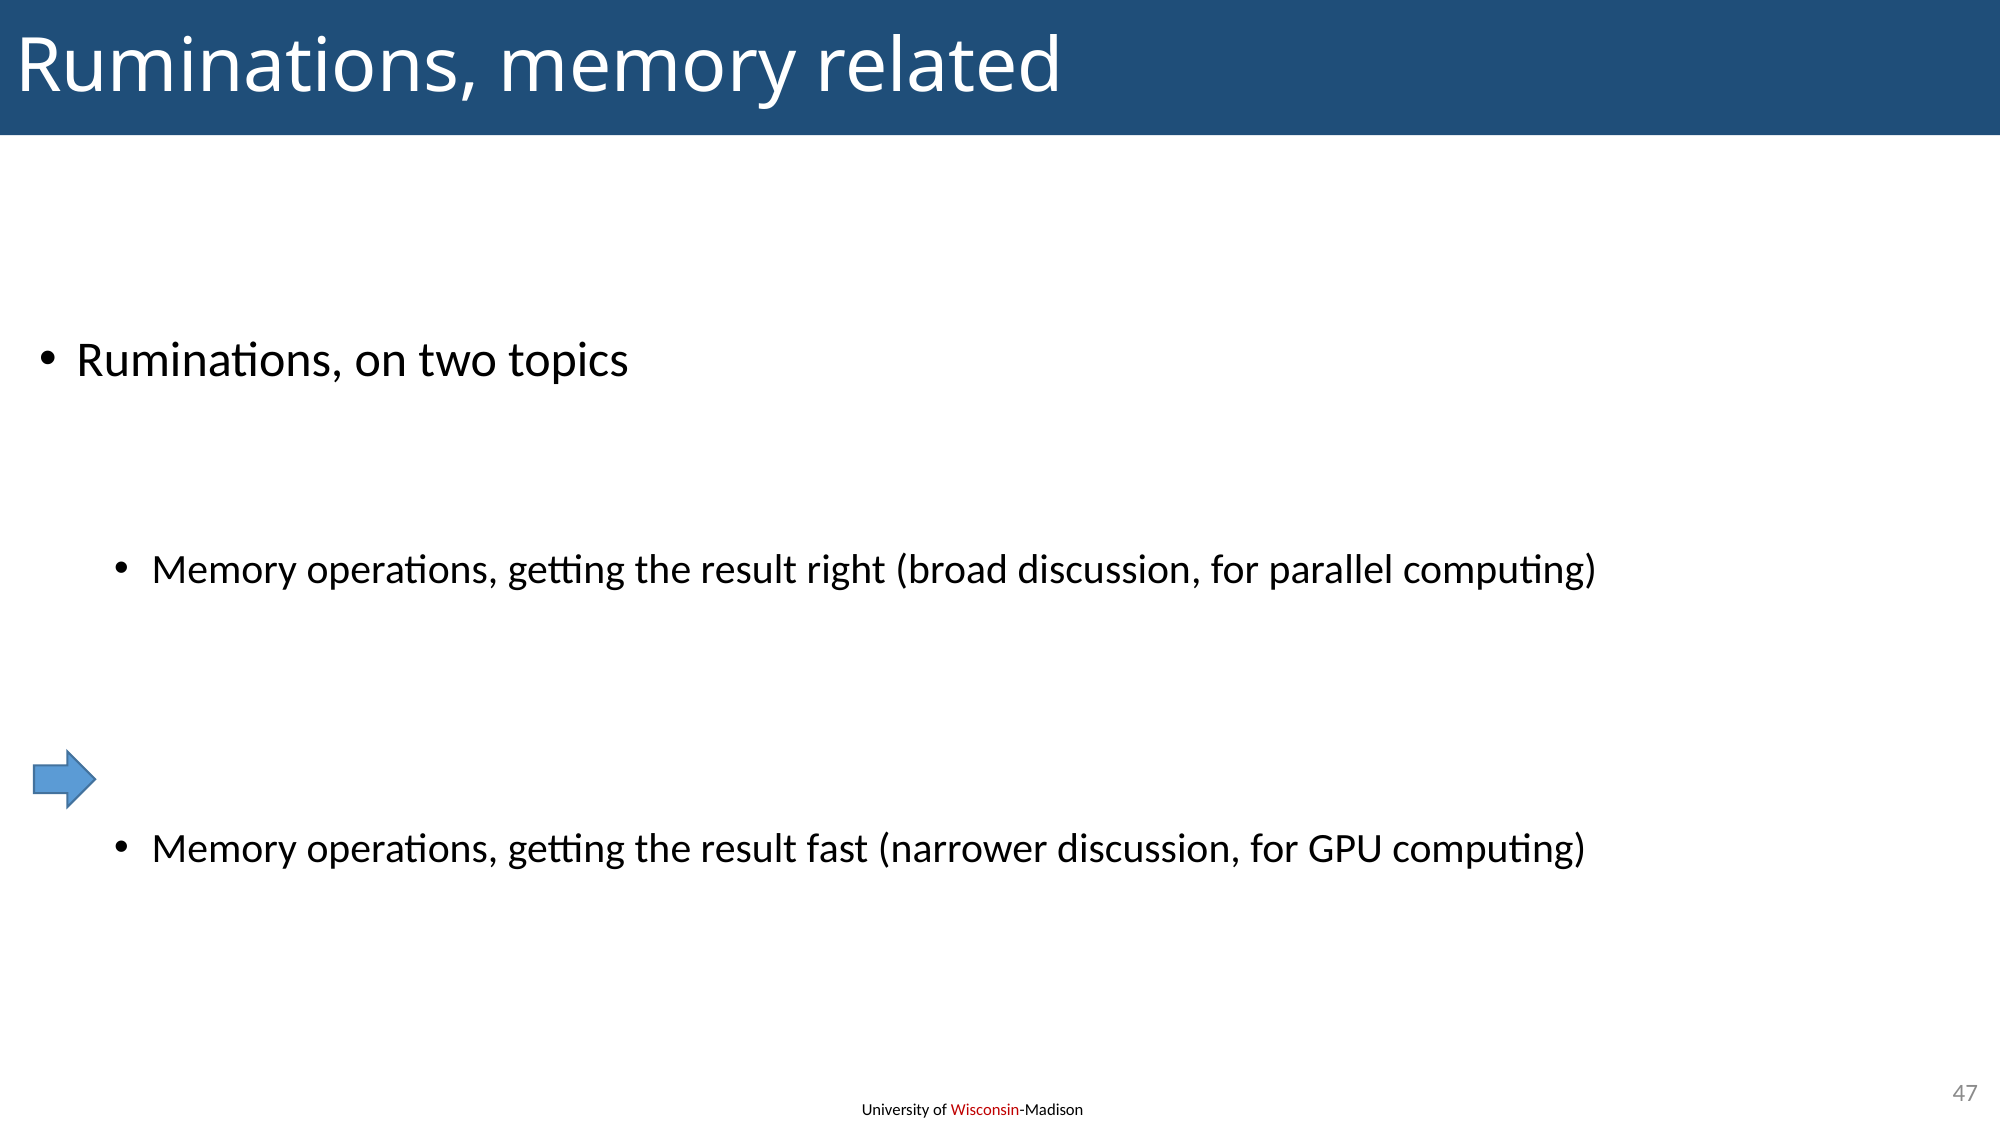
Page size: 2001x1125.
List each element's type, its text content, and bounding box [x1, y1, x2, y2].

title Ruminations, memory related [0, 0, 2000, 136]
slide_number 47 [1879, 1069, 1994, 1114]
text_box [32, 748, 97, 810]
list Ruminations, on two topics Memory operations, getting the result right (broad discussion, for parallel computing) Memory operations, getting the result fast (narrower discussion, for GPU computing) [24, 245, 1987, 1055]
